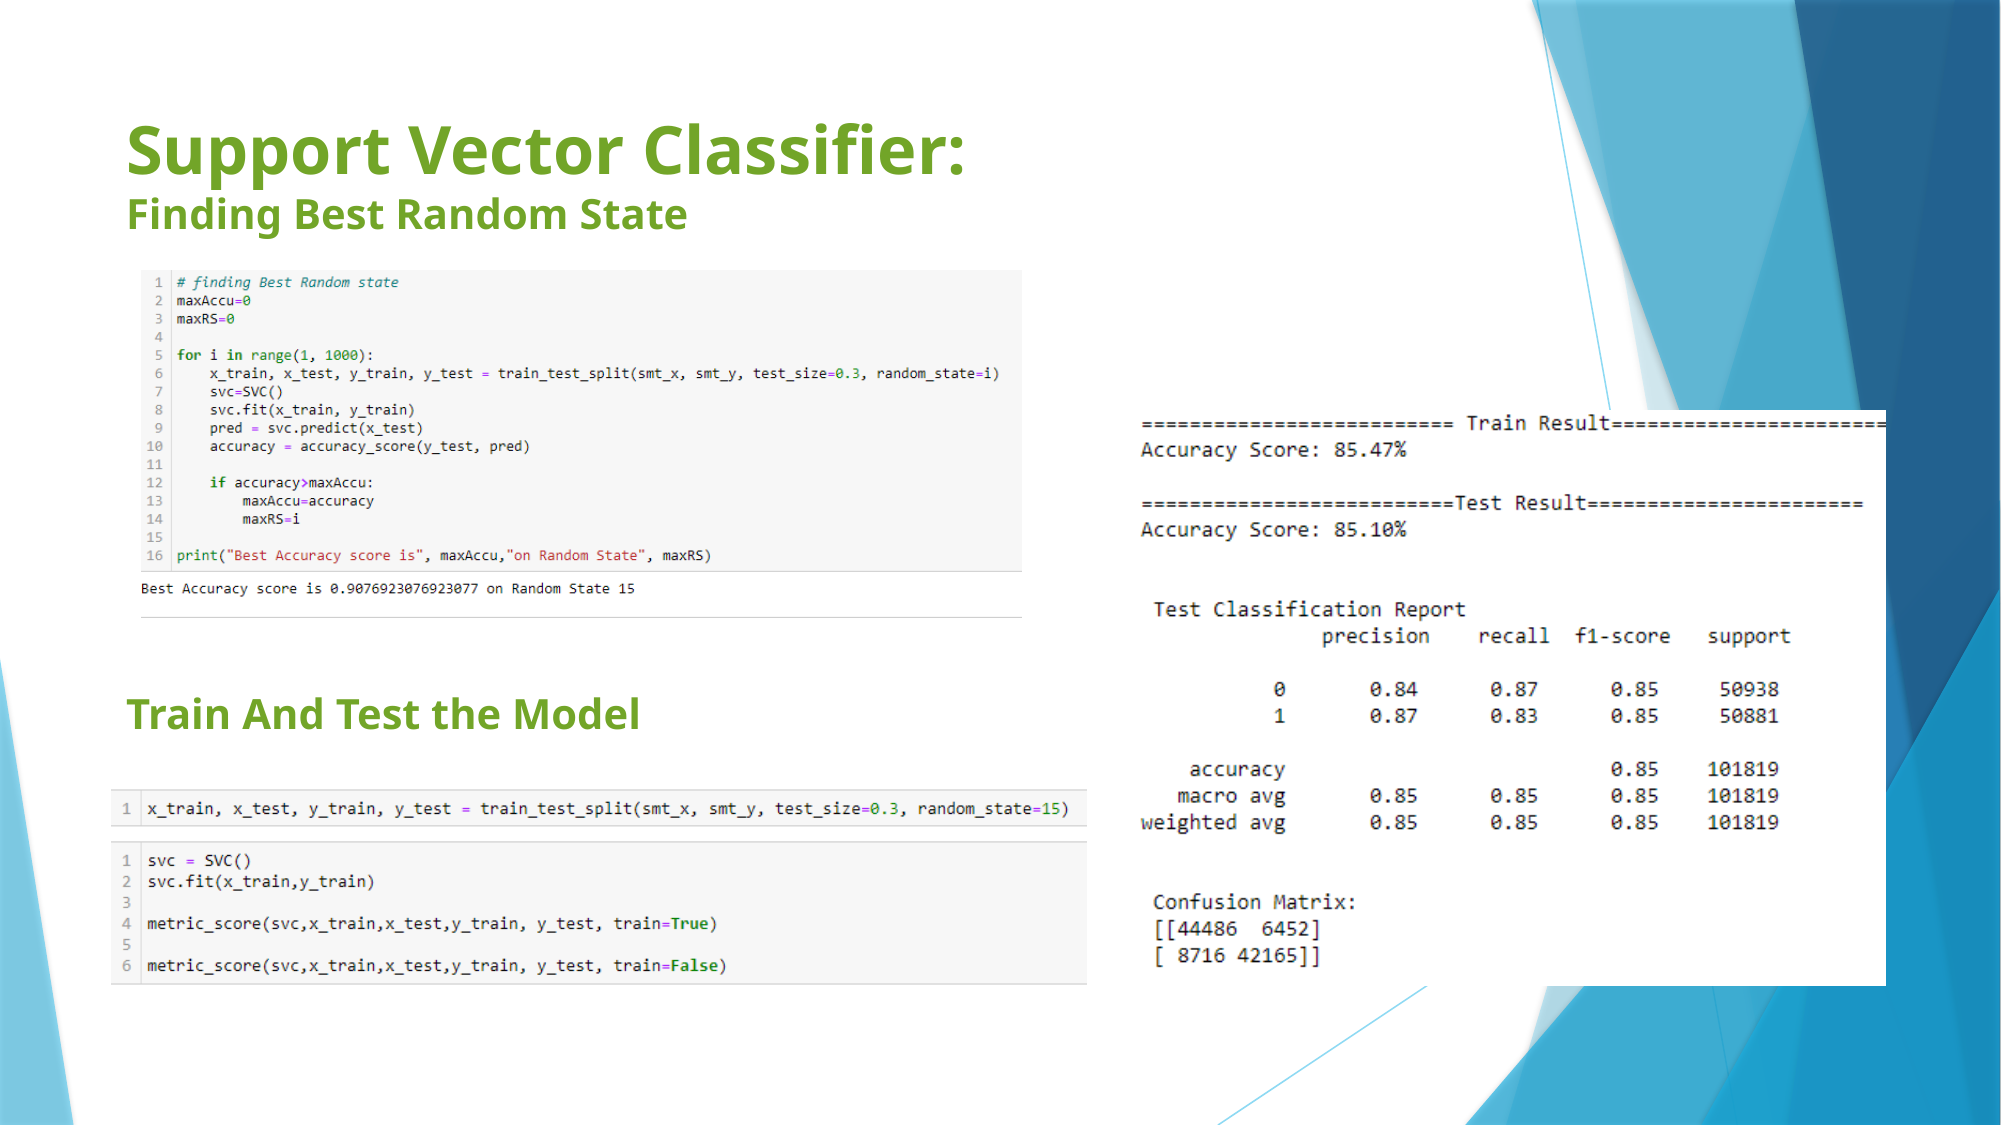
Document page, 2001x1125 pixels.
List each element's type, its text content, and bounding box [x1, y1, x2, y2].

picture [141, 269, 1022, 618]
picture [1124, 410, 1887, 987]
title Support Vector Classifier: Finding Best Random State Train And Test the Model [111, 99, 1976, 1103]
picture [110, 786, 1087, 987]
